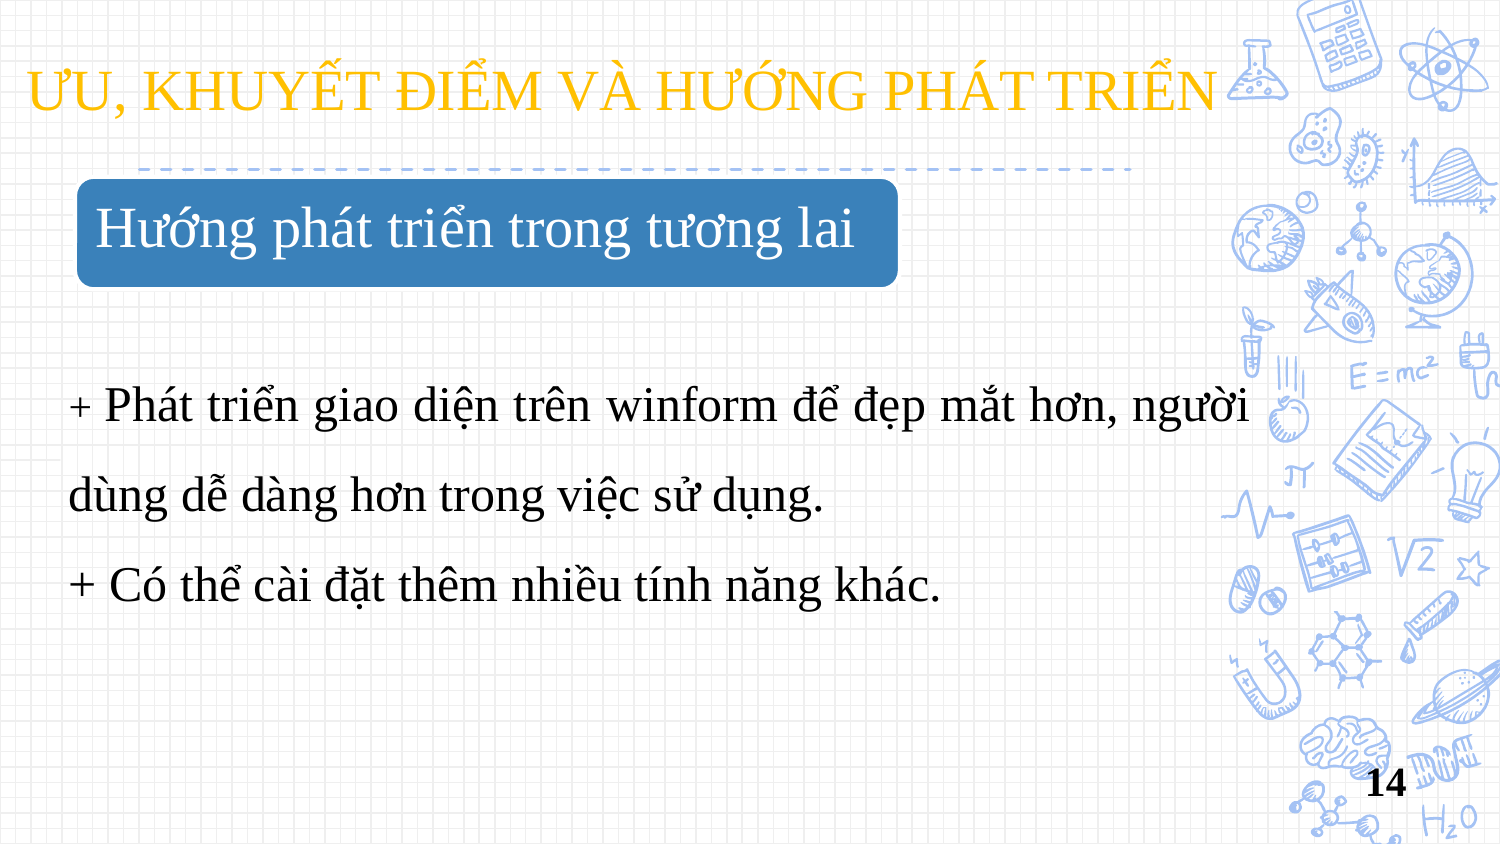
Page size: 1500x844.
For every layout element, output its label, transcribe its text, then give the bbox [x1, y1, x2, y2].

text_box + Phát triển giao diện trên winform để đẹp mắt hơn, người dùng dễ dàng hơn trong việc sử dụng. + Có thể cài đặt thêm nhiều tính năng khác. [0, 333, 1267, 619]
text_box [74, 146, 901, 290]
text_box 14 [1349, 746, 1500, 812]
text_box ƯU, KHUYẾT ĐIỂM VÀ HƯỚNG PHÁT TRIỂN [11, 9, 1235, 130]
